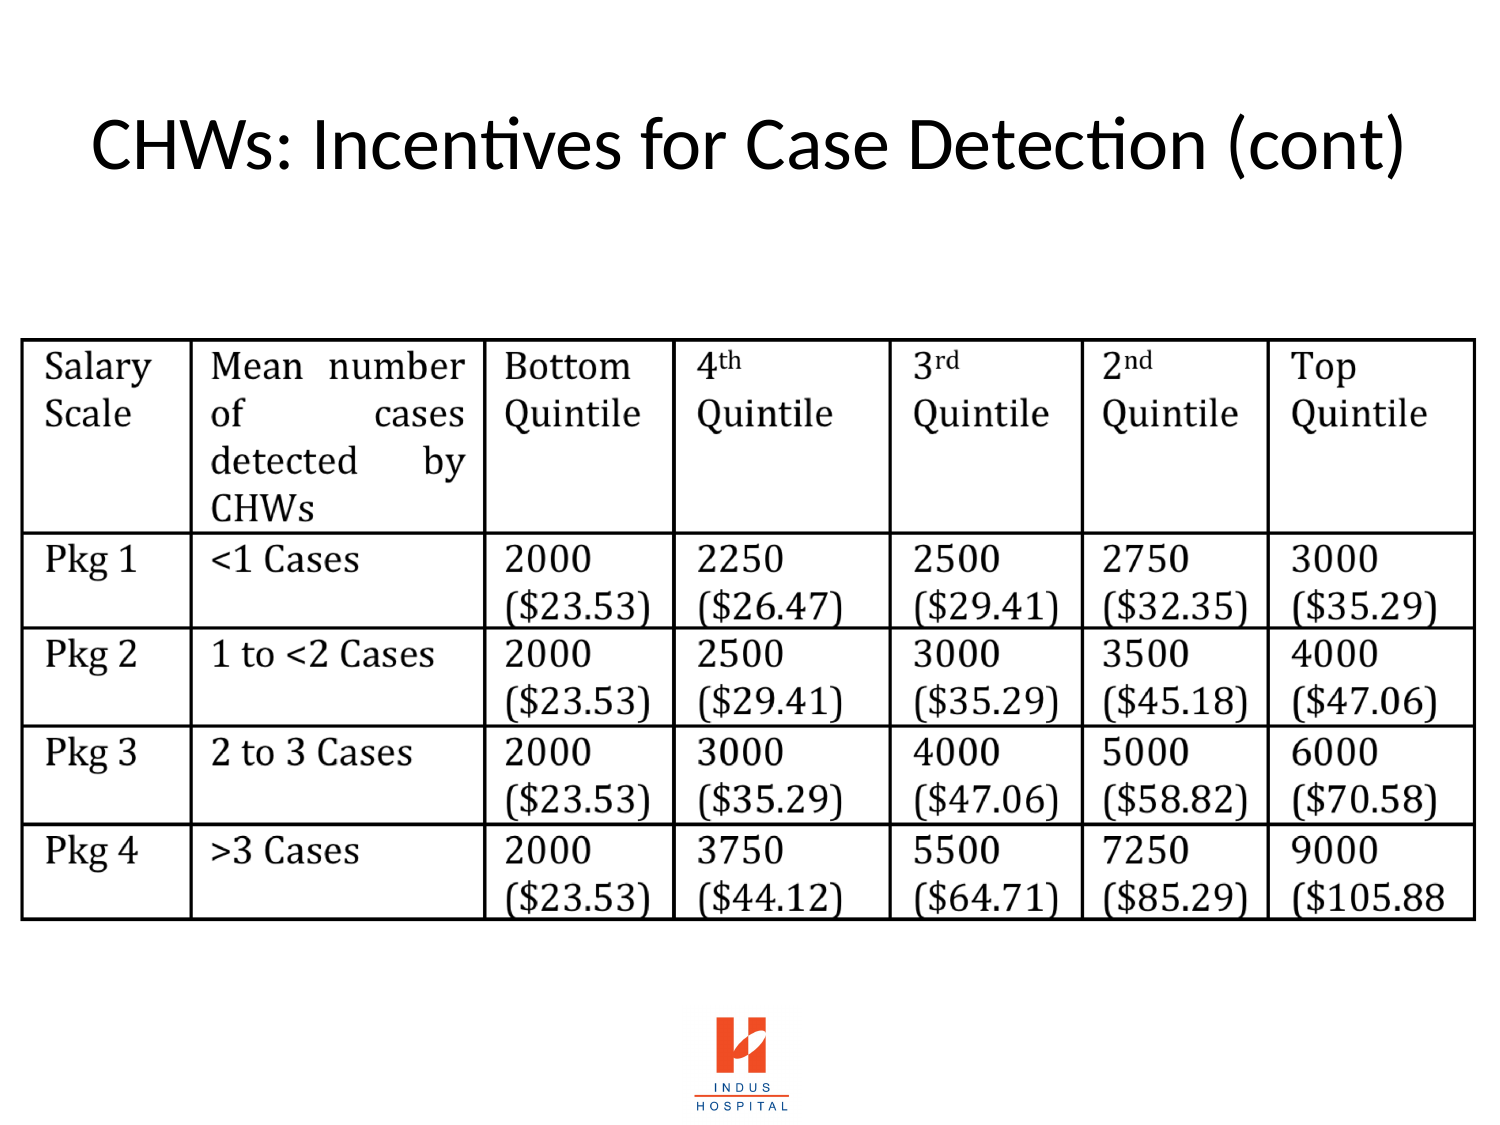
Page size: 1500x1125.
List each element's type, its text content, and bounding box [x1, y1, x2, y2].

title CHWs: Incentives for Case Detection (cont) [75, 45, 1425, 233]
picture [0, 338, 1497, 1002]
picture [682, 1004, 802, 1125]
